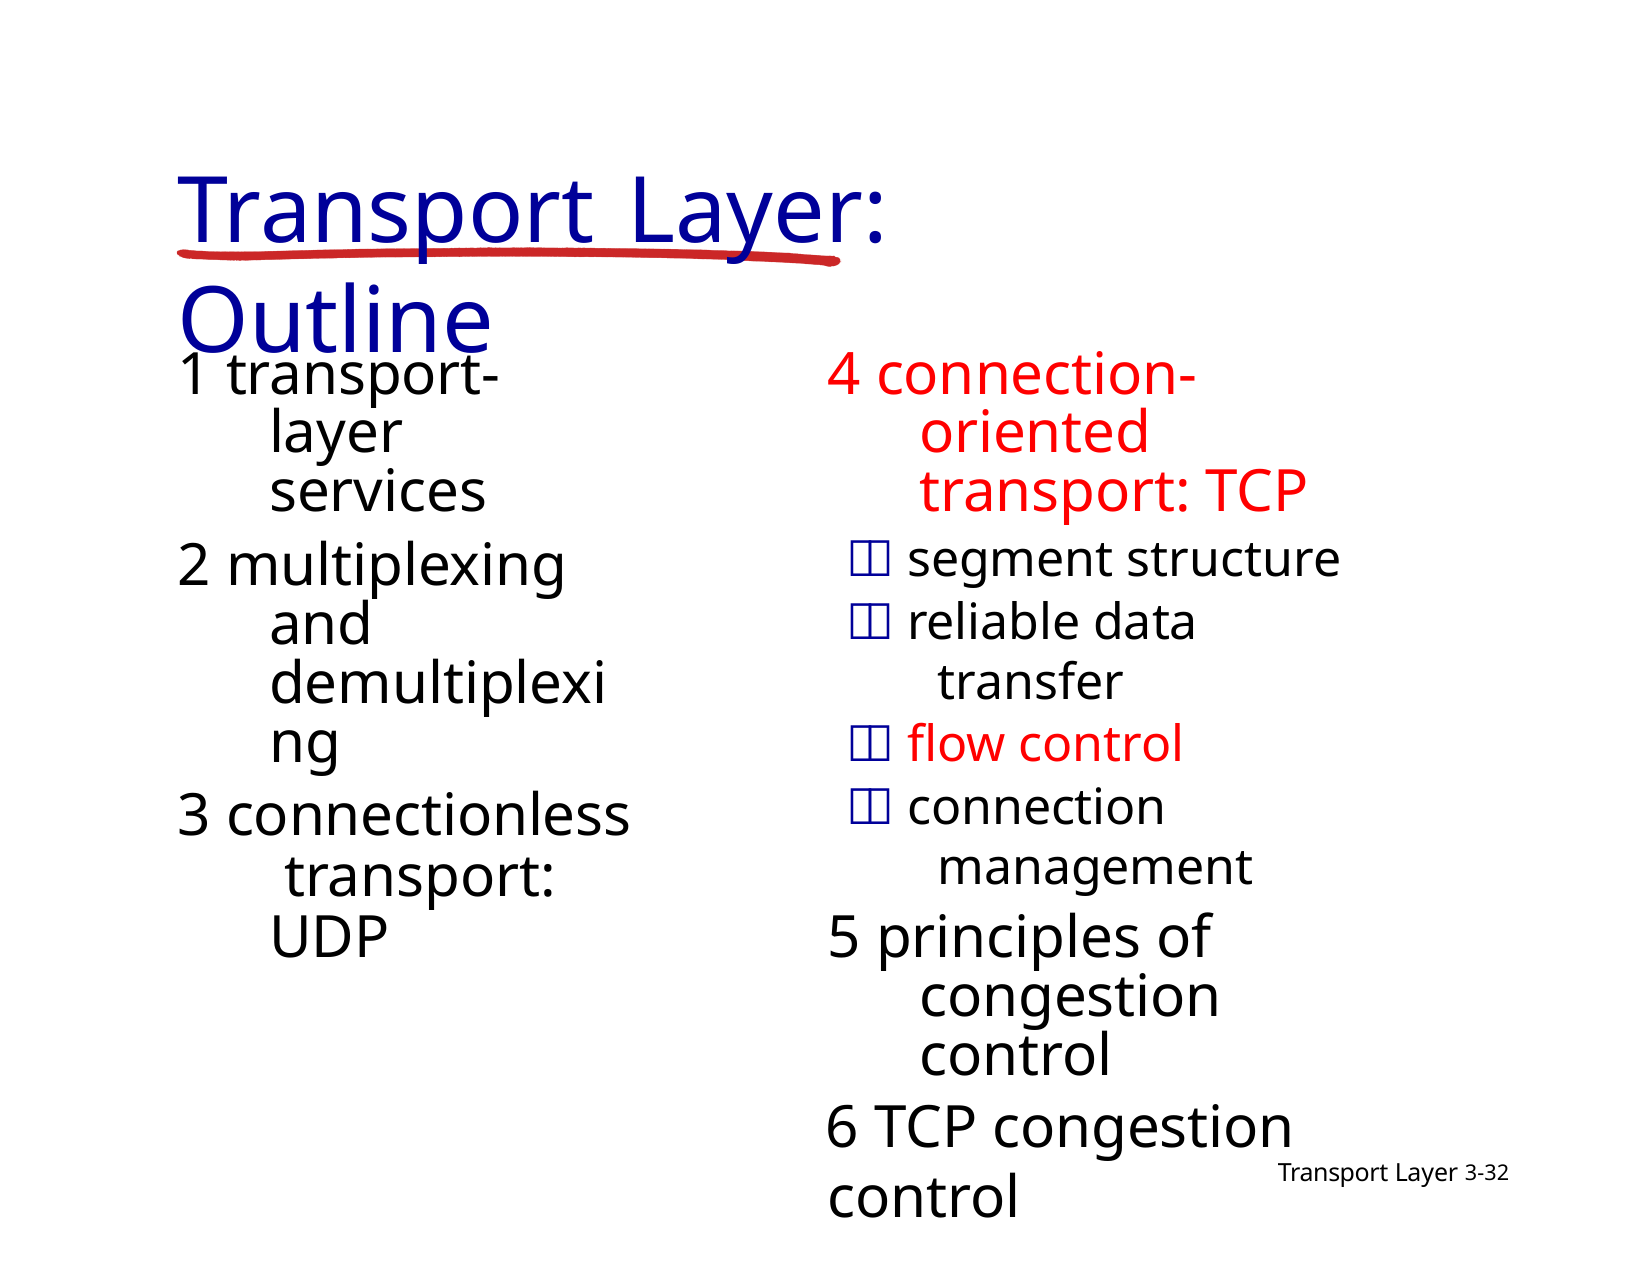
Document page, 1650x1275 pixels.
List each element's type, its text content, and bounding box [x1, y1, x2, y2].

text_box 4 connection-oriented transport: TCP  segment structure  reliable data transfer  flow control  connection management 5 principles of congestion control 6 TCP congestion control [825, 334, 1474, 1230]
text_box 1 transport-layer services 2 multiplexing and demultiplexing 3 connectionless transport: UDP [175, 334, 638, 970]
slide_number Transport Layer 3-32 [1275, 1140, 1513, 1275]
title Transport Layer: Outline [175, 149, 1113, 372]
